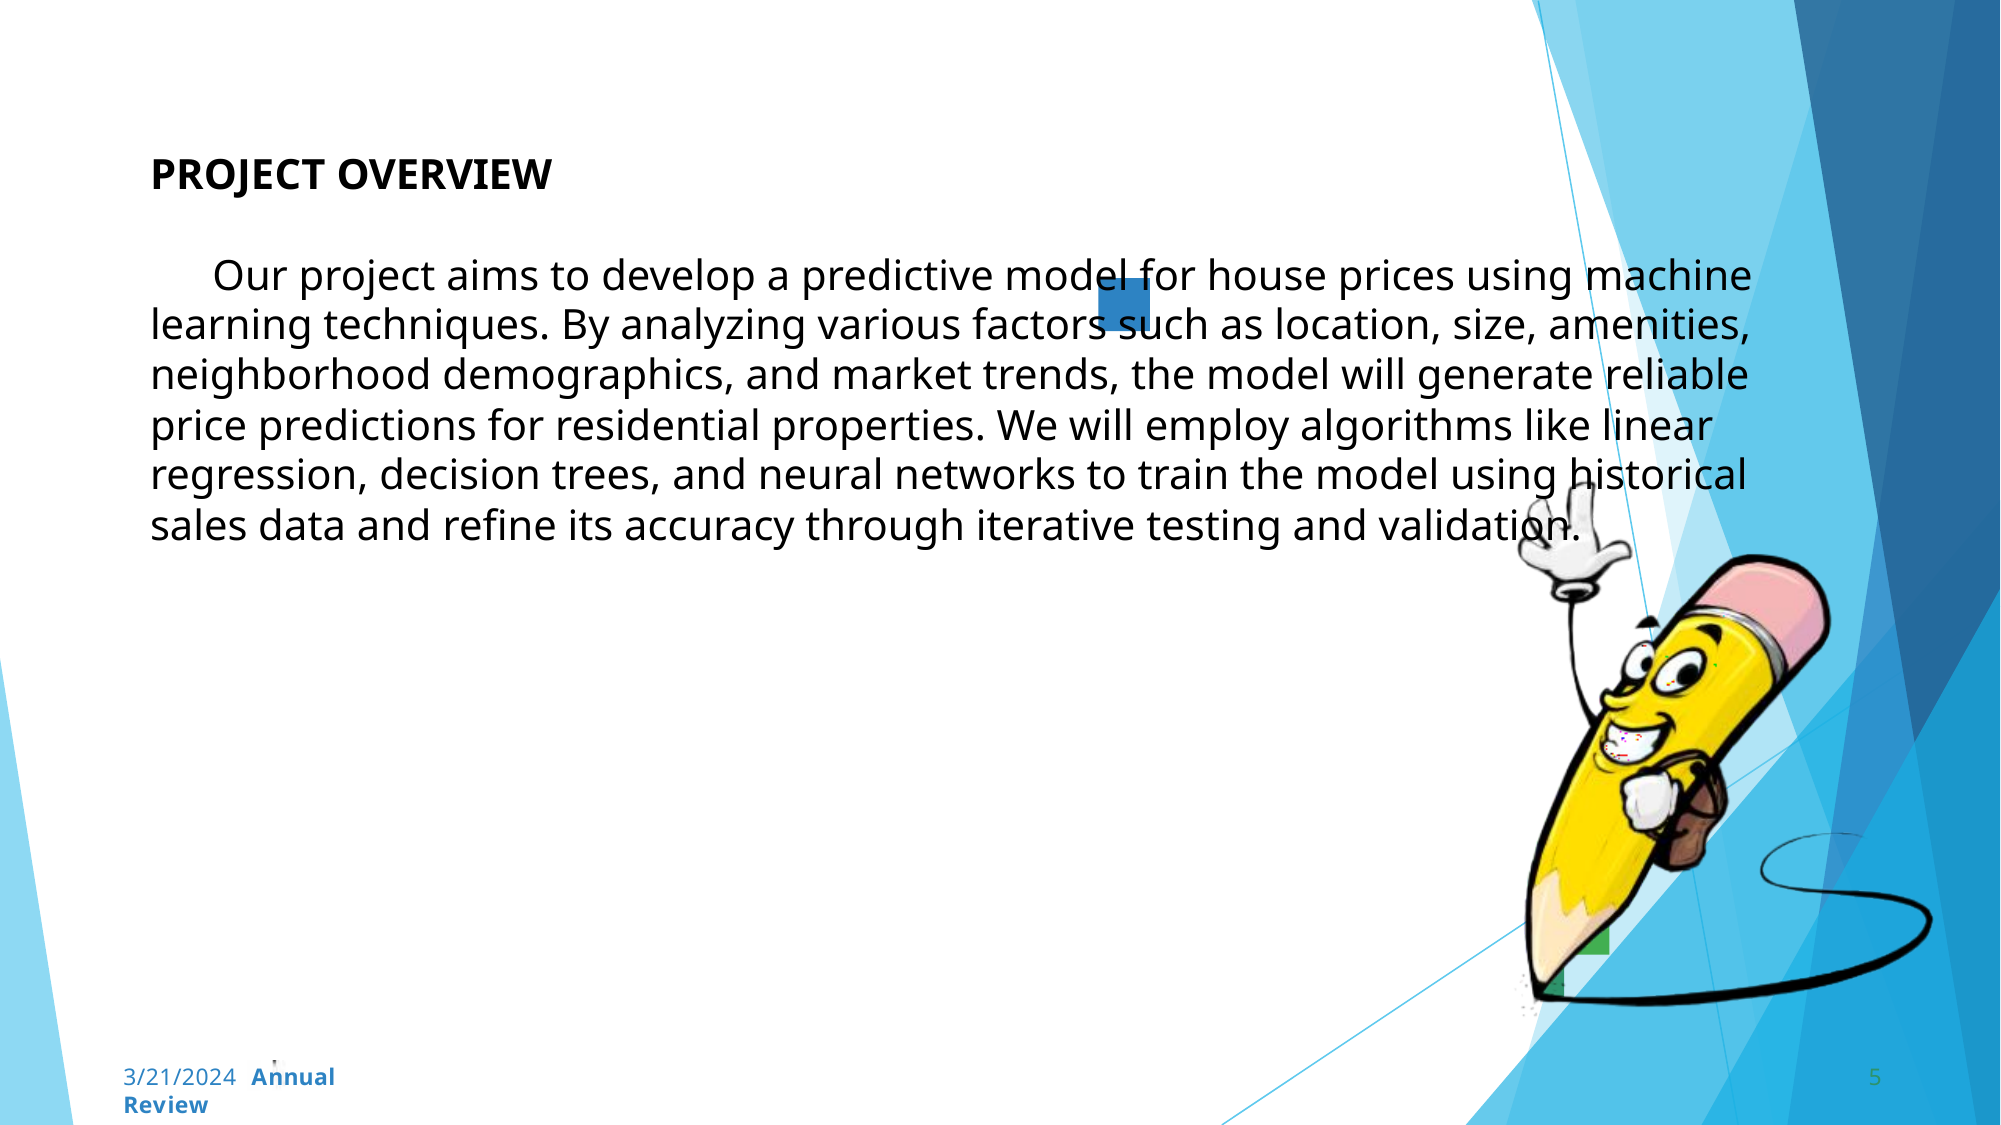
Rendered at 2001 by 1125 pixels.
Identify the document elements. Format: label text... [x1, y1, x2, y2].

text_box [1420, 434, 2000, 1060]
text_box 3/21/2024 Annual Review [121, 1103, 417, 1118]
picture [110, 1060, 463, 1094]
slide_number 5 [1862, 1068, 1888, 1125]
title PROJECT OVERVIEW Our project aims to develop a predictive model for house prices using machine learning techniques. By analyzing various factors such as location, size, amenities, neighborhood demographics, and market trends, the model will generate reliable price predictions for residential properties. We will employ algorithms like linear regression, decision trees, and neural networks to train the model using historical sales data and refine its accuracy through iterative testing and validation. [147, 145, 1813, 699]
